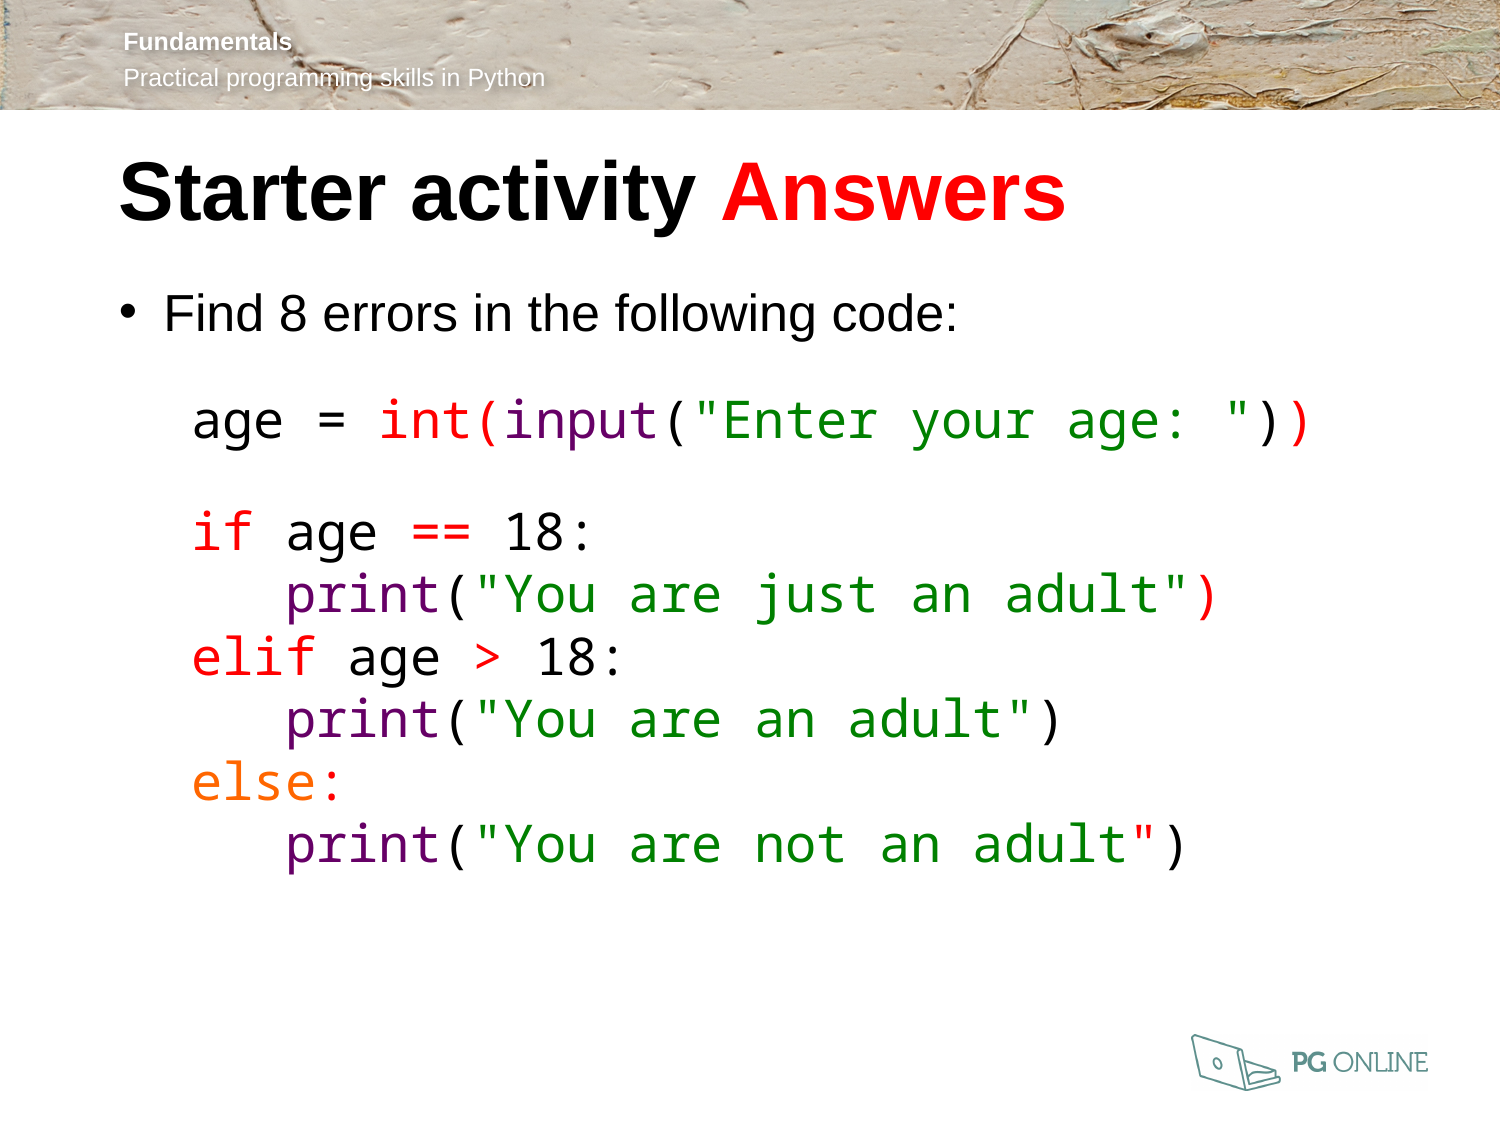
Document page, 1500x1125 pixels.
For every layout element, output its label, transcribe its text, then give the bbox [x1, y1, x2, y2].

text_box age = int(input("Enter your age: ")) if age == 18: print("You are just an adult") elif age > 18: print("You are an adult") else: print("You are not an adult") [26, 378, 1377, 1123]
list Find 8 errors in the following code: [118, 279, 1398, 847]
list Starter activity Answers [118, 148, 1401, 259]
picture [1377, 1034, 1428, 1091]
picture [0, 0, 1500, 110]
